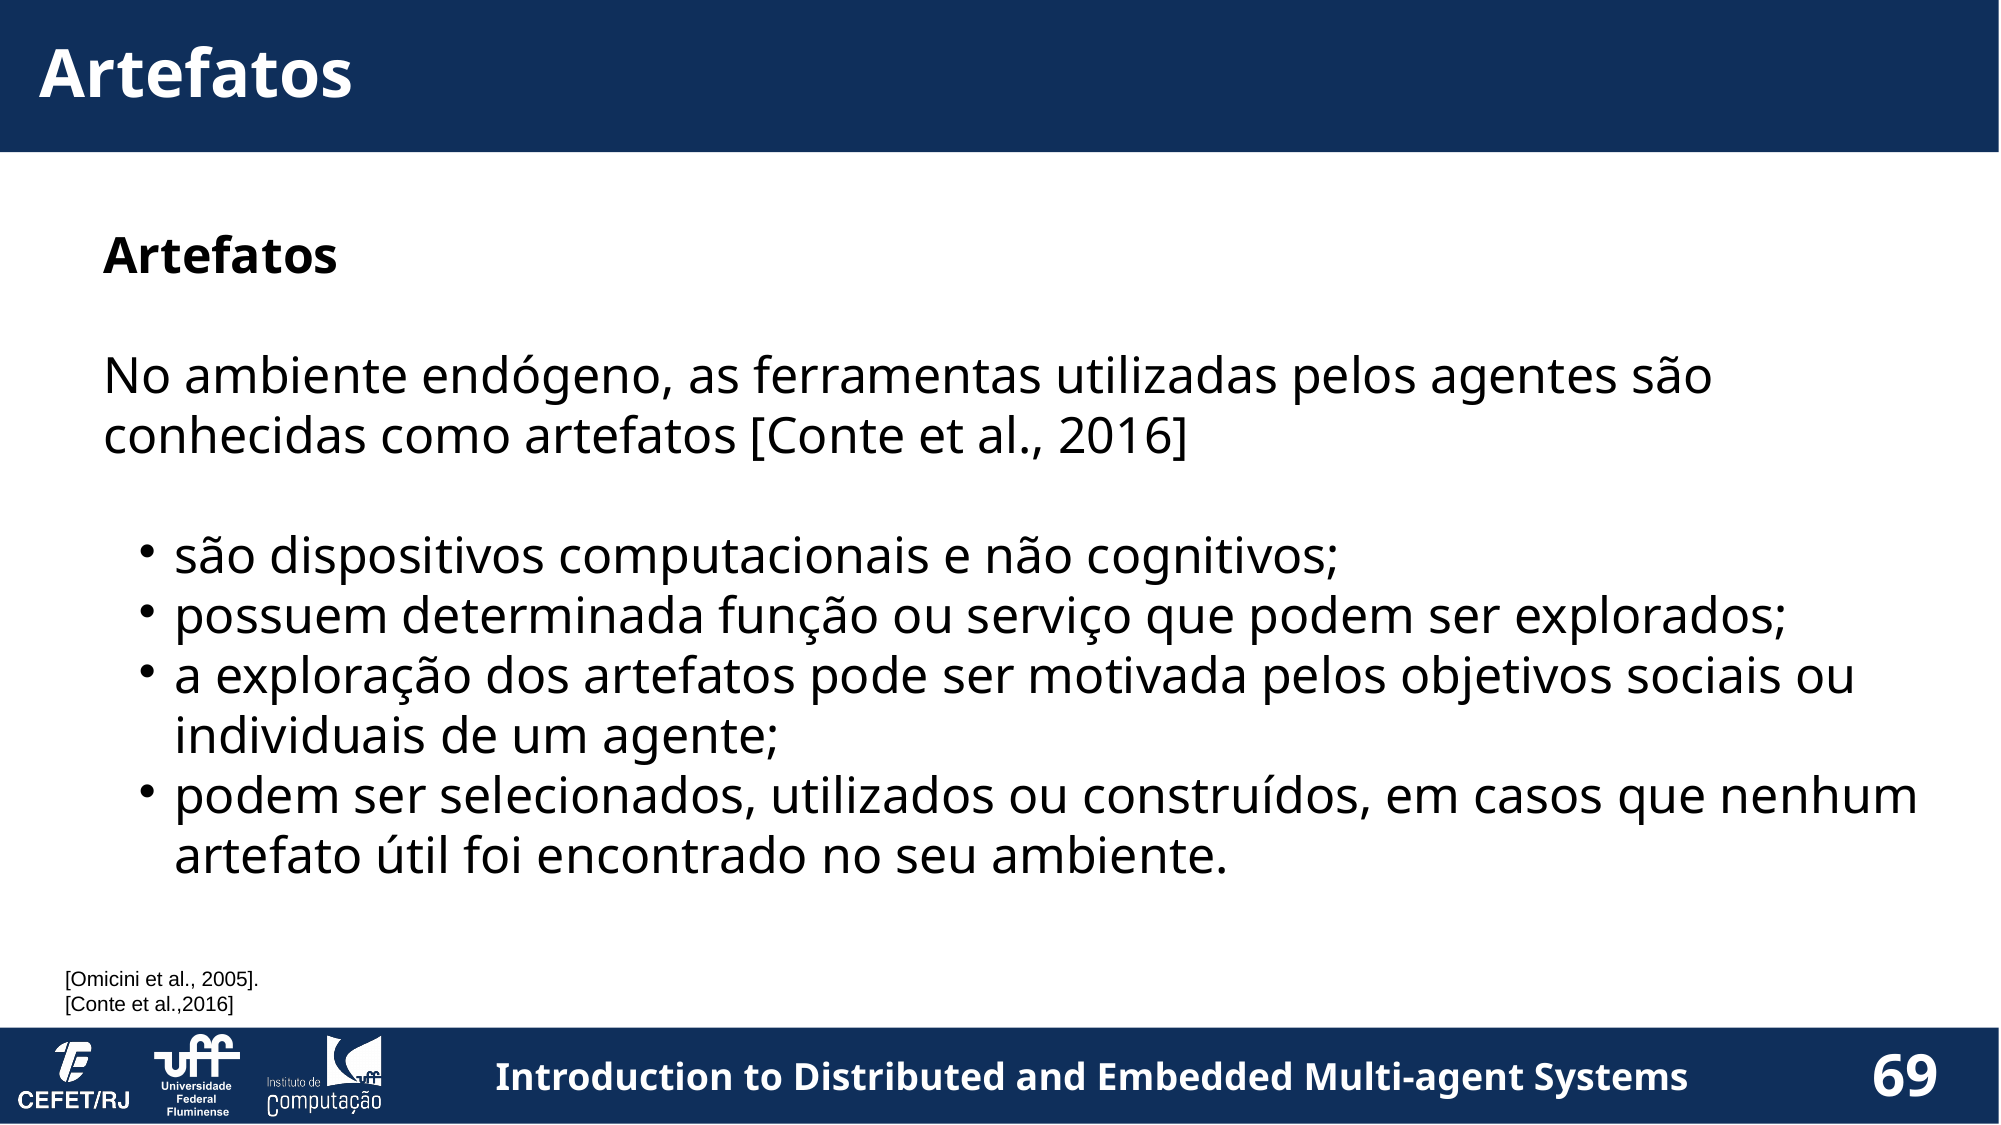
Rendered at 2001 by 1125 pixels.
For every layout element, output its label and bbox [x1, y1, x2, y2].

text_box [50, 958, 1969, 1024]
picture [153, 1033, 241, 1121]
text_box [88, 216, 1947, 892]
text_box [25, 23, 1999, 119]
picture [18, 1021, 129, 1125]
picture [265, 1033, 383, 1117]
